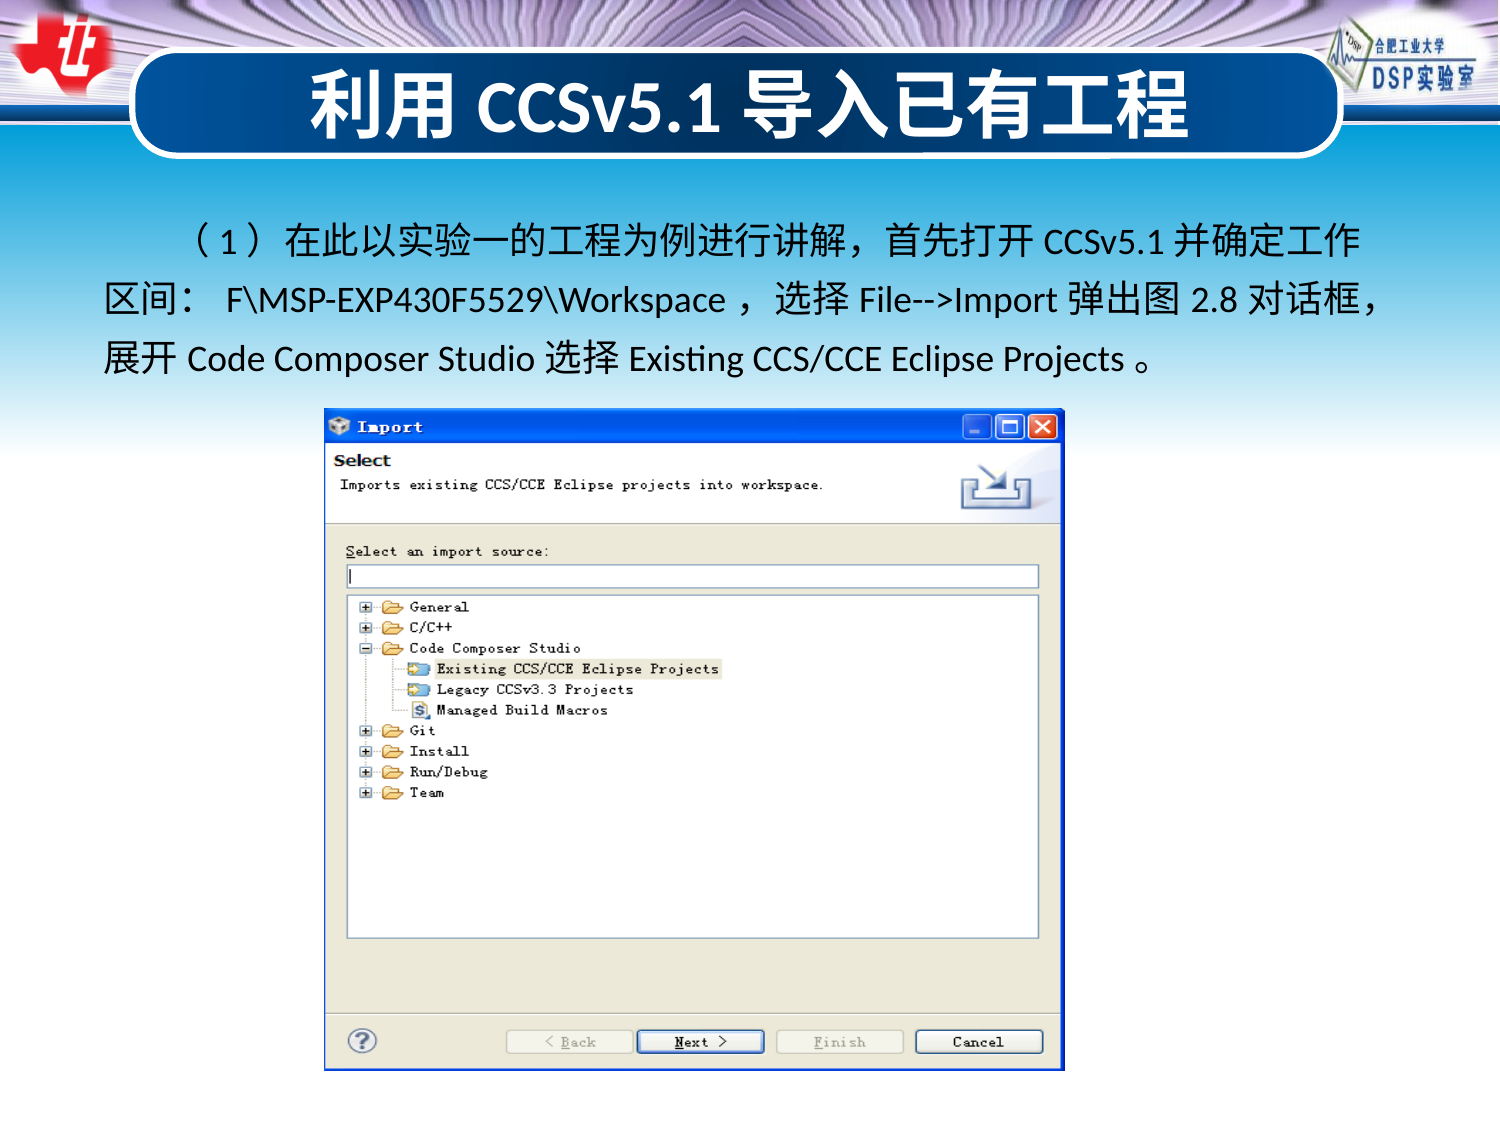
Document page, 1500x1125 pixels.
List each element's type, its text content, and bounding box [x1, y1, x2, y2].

picture [0, 0, 1500, 114]
text_box （1）在此以实验一的工程为例进行讲解，首先打开CCSv5.1并确定工作区间：F\MSP-EXP430F5529\Workspace，选择File-->Import弹出图2.8对话框，展开Code Composer Studio选择Existing CCS/CCE Eclipse Projects。 [88, 196, 1376, 386]
picture [324, 408, 1065, 1071]
text_box 利用CCSv5.1导入已有工程 [74, 45, 1425, 161]
